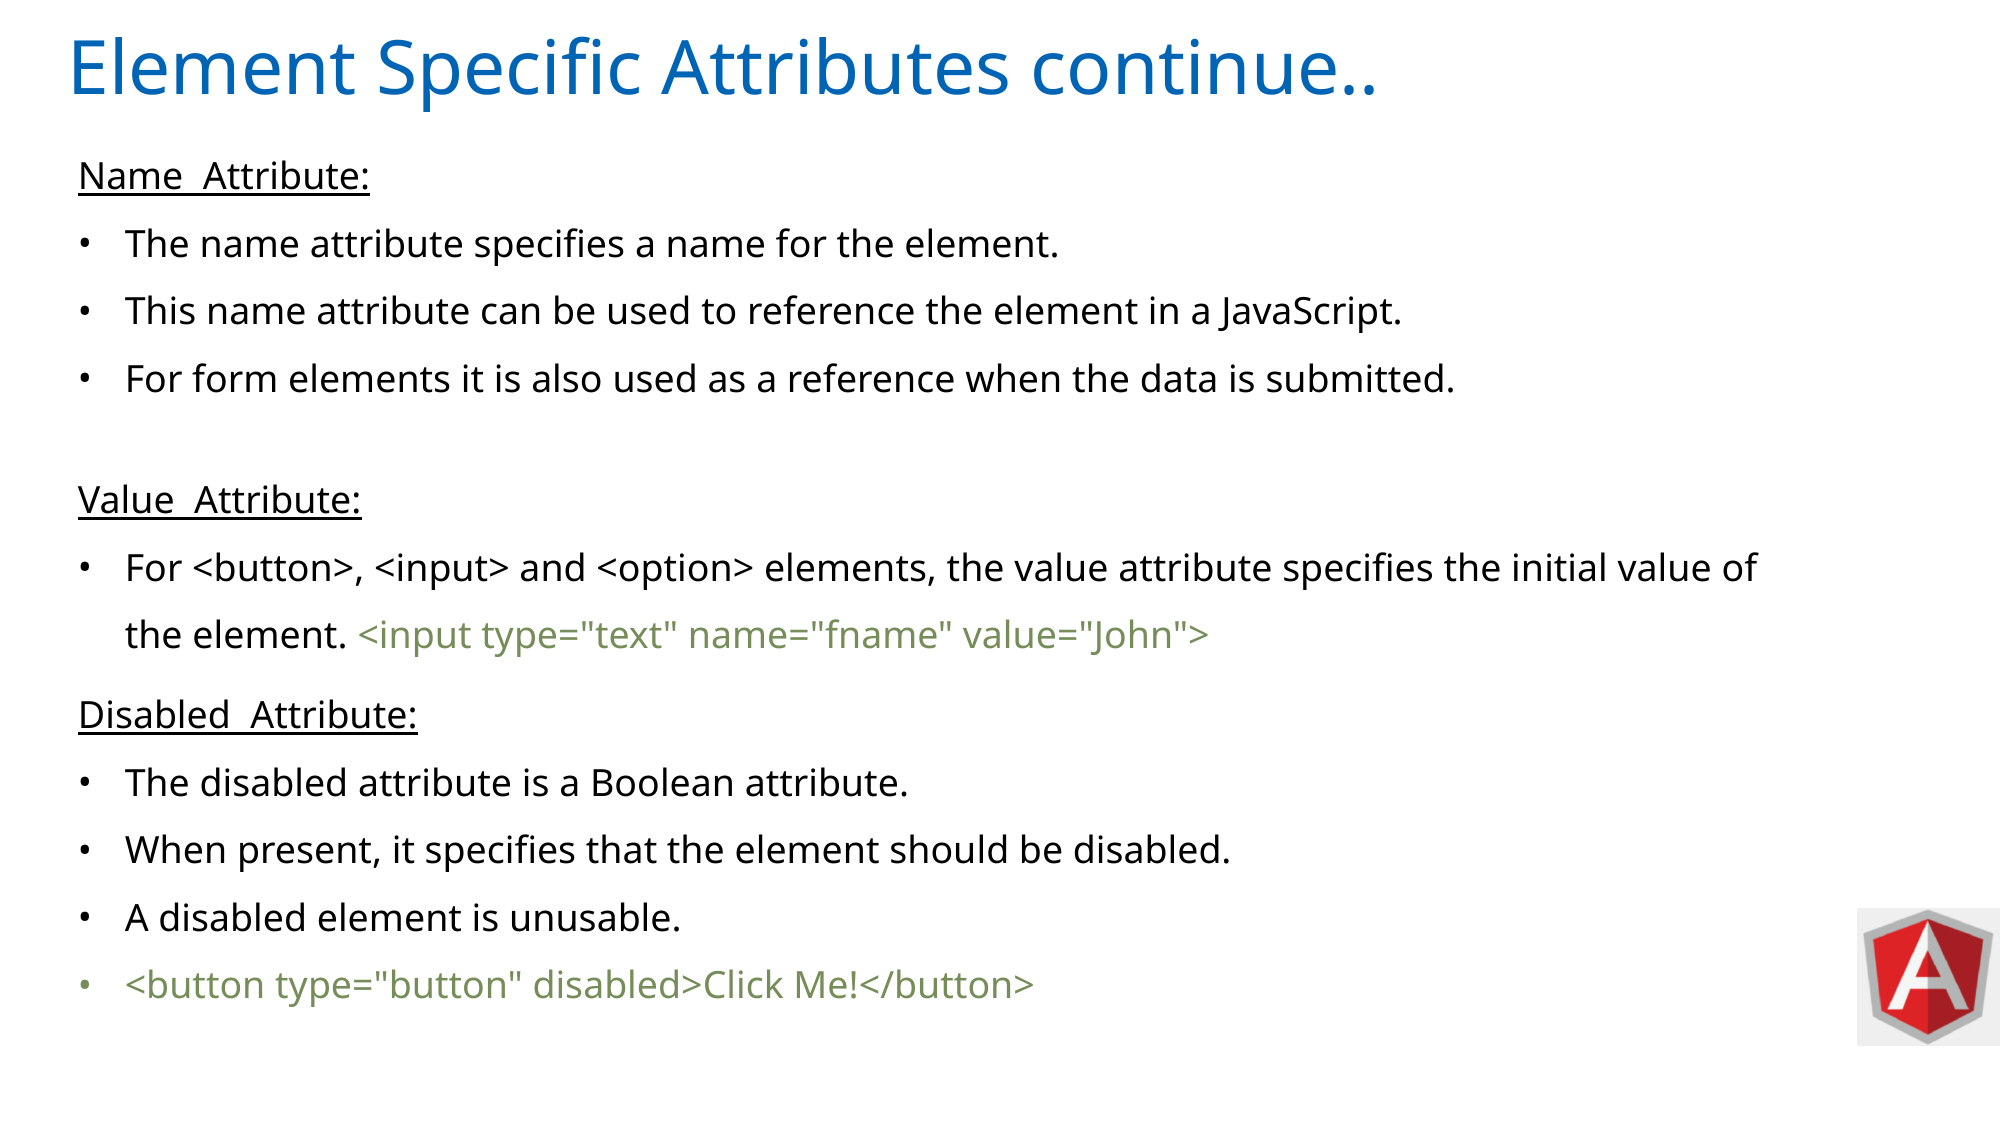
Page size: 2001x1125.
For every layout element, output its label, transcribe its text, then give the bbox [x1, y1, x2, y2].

text_box Element Specific Attributes continue.. [60, 22, 1652, 118]
text_box Value Attribute: For <button>, <input> and <option> elements, the value attribute specifies the initial value of the element. <input type="text" name="fname" value="John"> [70, 446, 1777, 661]
text_box Name Attribute: The name attribute specifies a name for the element. This name attribute can be used to reference the element in a JavaScript. For form elements it is also used as a reference when the data is submitted. [70, 122, 1777, 408]
text_box Disabled Attribute: The disabled attribute is a Boolean attribute. When present, it specifies that the element should be disabled. A disabled element is unusable. <button type="button" disabled>Click Me!</button> [70, 661, 1777, 1014]
picture [1857, 908, 2000, 1046]
